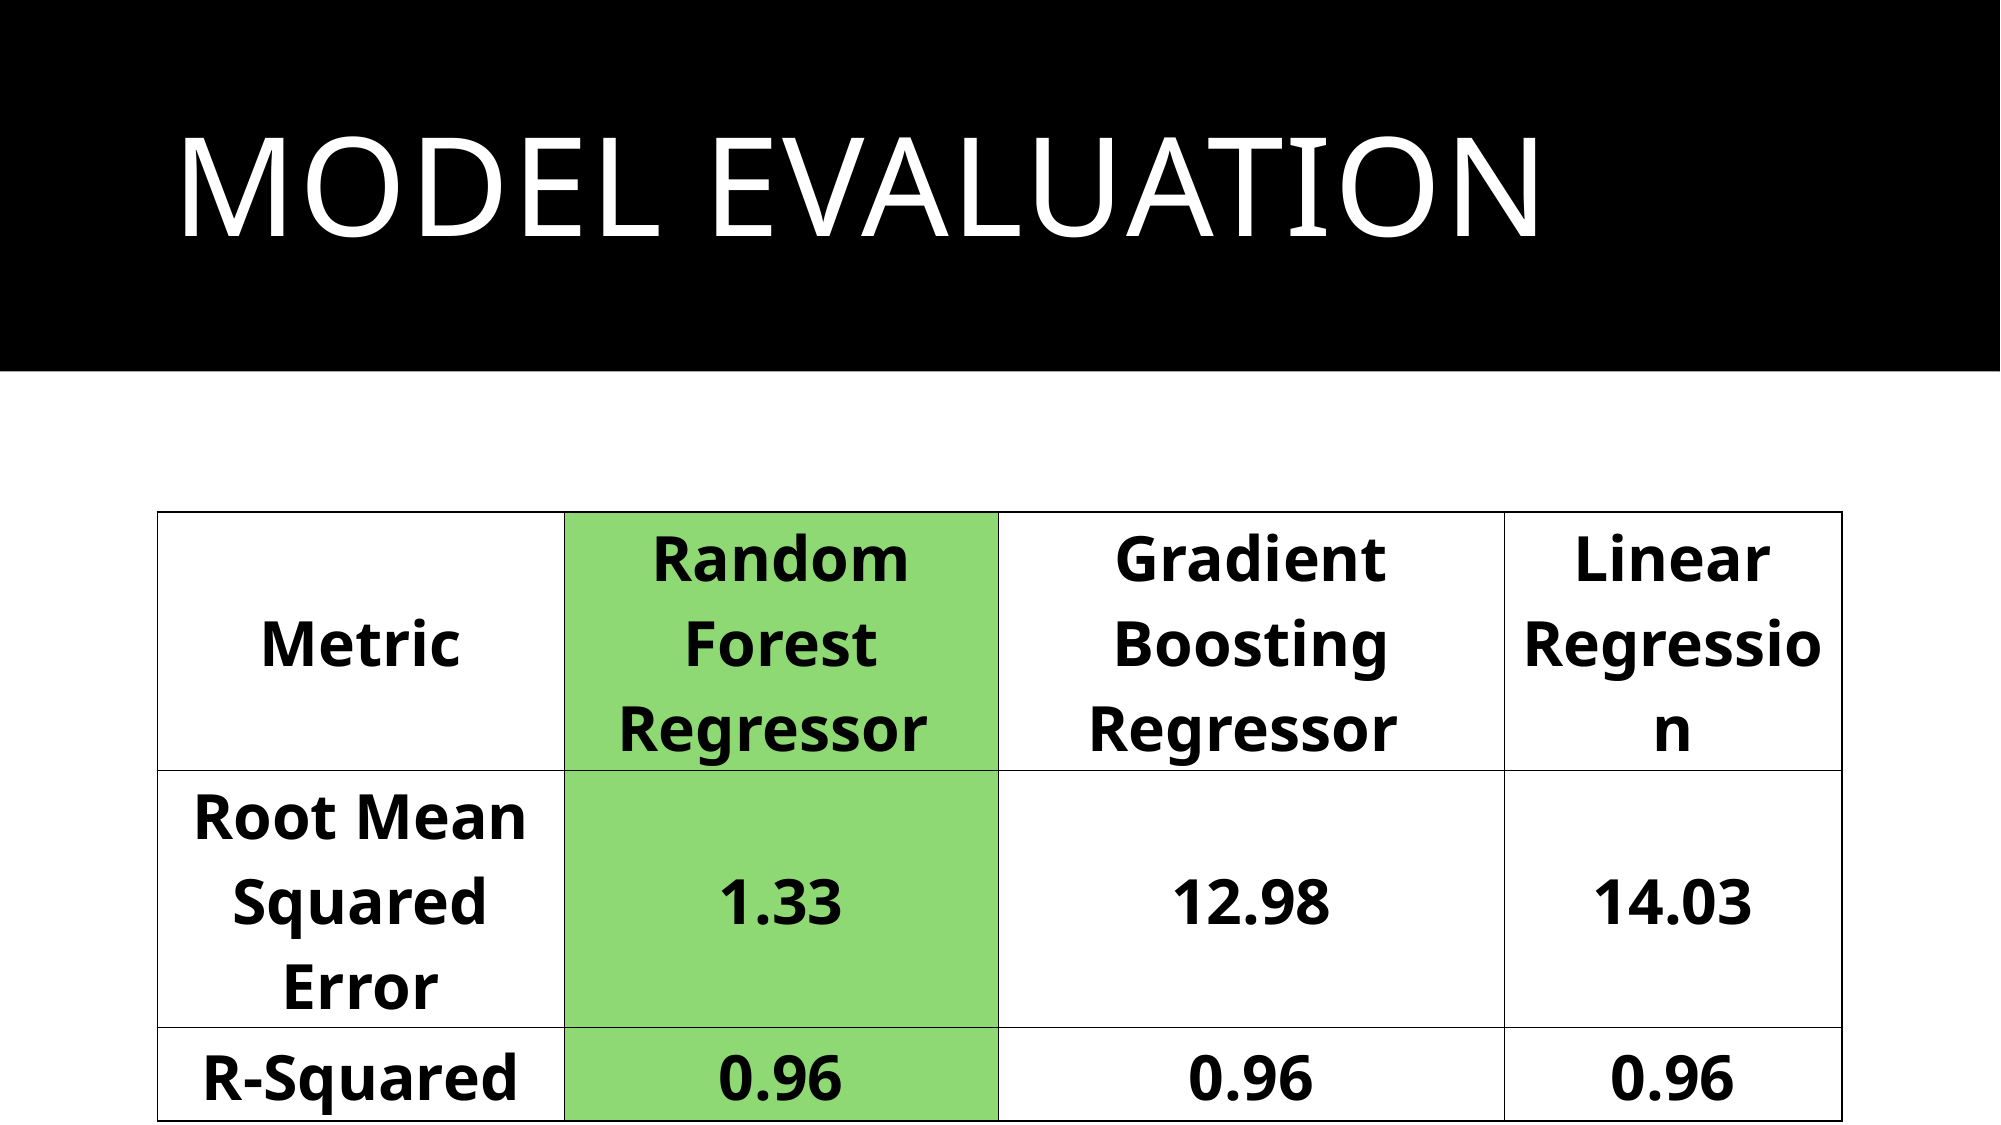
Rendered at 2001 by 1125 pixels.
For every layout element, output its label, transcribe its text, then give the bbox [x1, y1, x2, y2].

table_header Gradient Boosting Regressor [999, 513, 1504, 770]
table_cell 0.96 [999, 1028, 1504, 1120]
table_cell 12.98 [999, 771, 1504, 1027]
text_box [0, 372, 2000, 1125]
table_cell 1.33 [565, 771, 998, 1027]
text_box [0, 0, 2000, 372]
table_header Linear Regression [1505, 513, 1841, 770]
table_cell 0.96 [1505, 1028, 1841, 1120]
table_cell 0.96 [565, 1028, 998, 1120]
table_cell 14.03 [1505, 771, 1841, 1027]
title Model evaluation [157, 52, 1842, 332]
table_cell R-Squared [158, 1028, 564, 1120]
table_header Metric [158, 513, 564, 770]
table_header Random Forest Regressor [565, 513, 998, 770]
table_cell Root Mean Squared Error [158, 771, 564, 1027]
